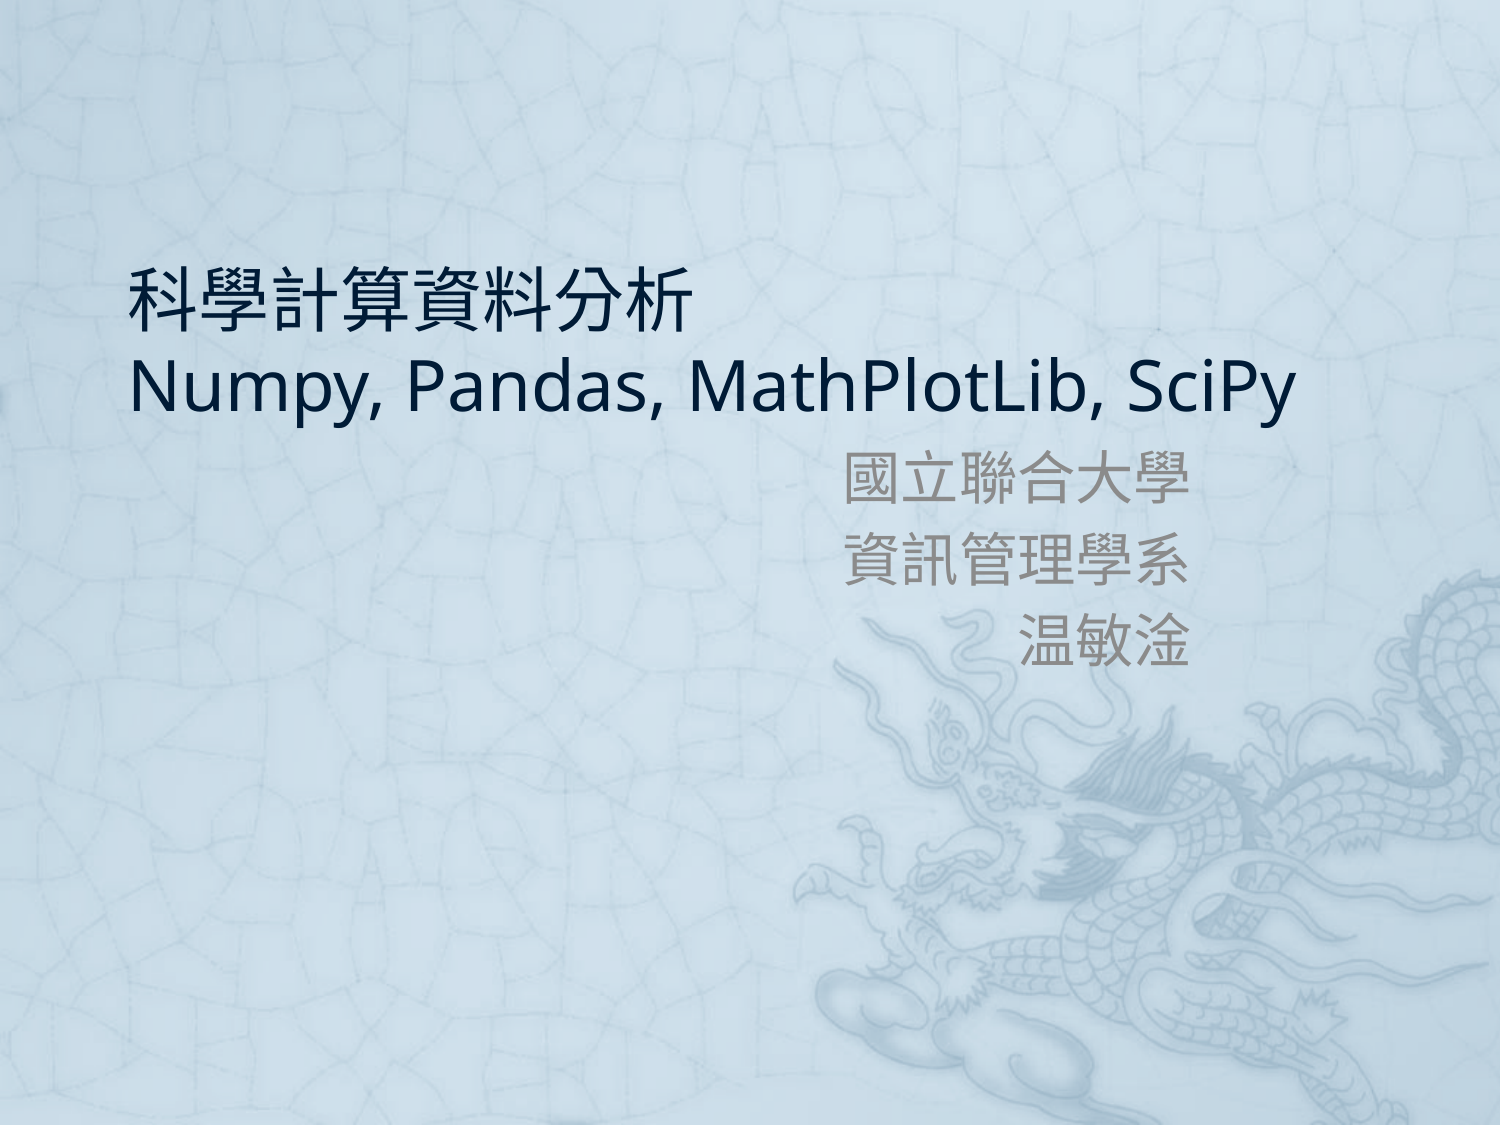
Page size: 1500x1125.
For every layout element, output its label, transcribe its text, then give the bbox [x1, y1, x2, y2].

title 科學計算資料分析 Numpy, Pandas, MathPlotLib, SciPy [112, 192, 1388, 434]
subtitle 國立聯合大學 資訊管理學系 温敏淦 [112, 433, 1207, 722]
